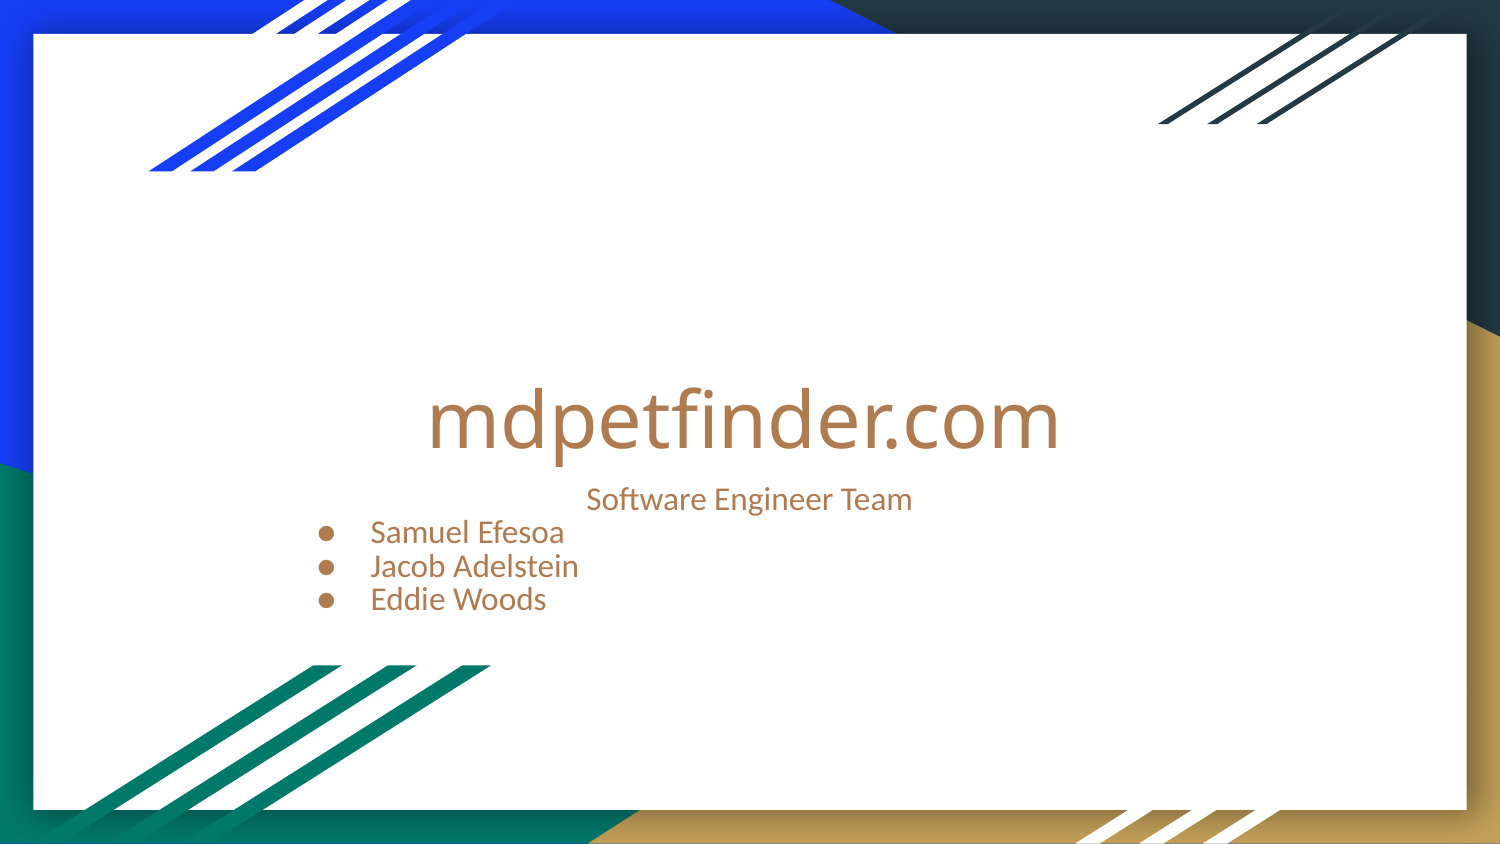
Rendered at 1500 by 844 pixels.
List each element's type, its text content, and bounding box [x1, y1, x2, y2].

title mdpetfinder.com [304, 298, 1185, 470]
subtitle Software Engineer Team Samuel Efesoa Jacob Adelstein Eddie Woods [280, 470, 1220, 642]
